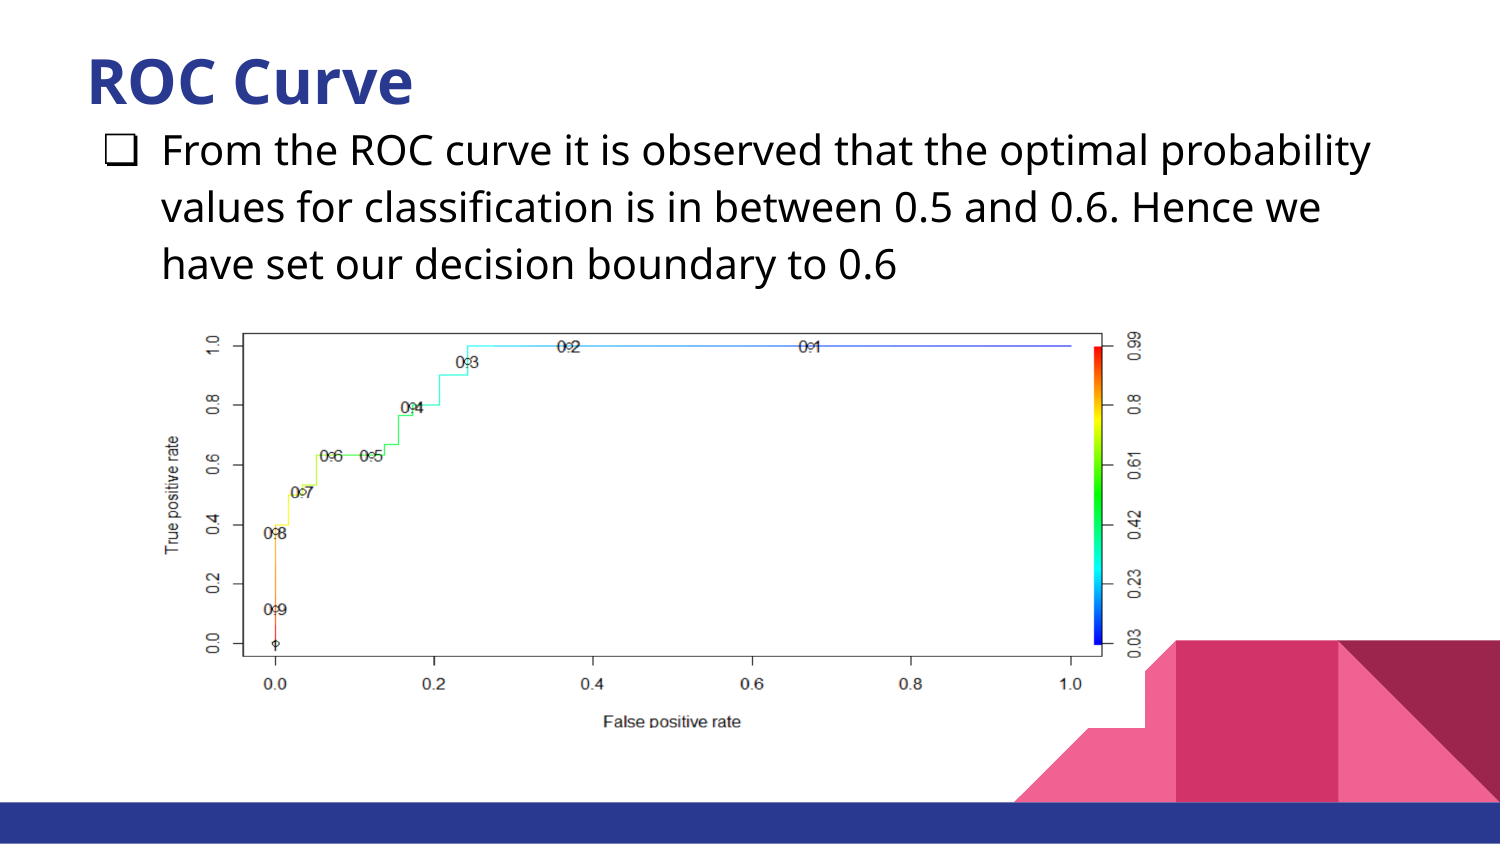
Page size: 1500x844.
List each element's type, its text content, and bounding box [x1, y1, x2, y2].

picture [161, 310, 1145, 729]
list From the ROC curve it is observed that the optimal probability values for classification is in between 0.5 and 0.6. Hence we have set our decision boundary to 0.6 [71, 100, 1422, 716]
text_box ROC Curve [71, 16, 1500, 85]
